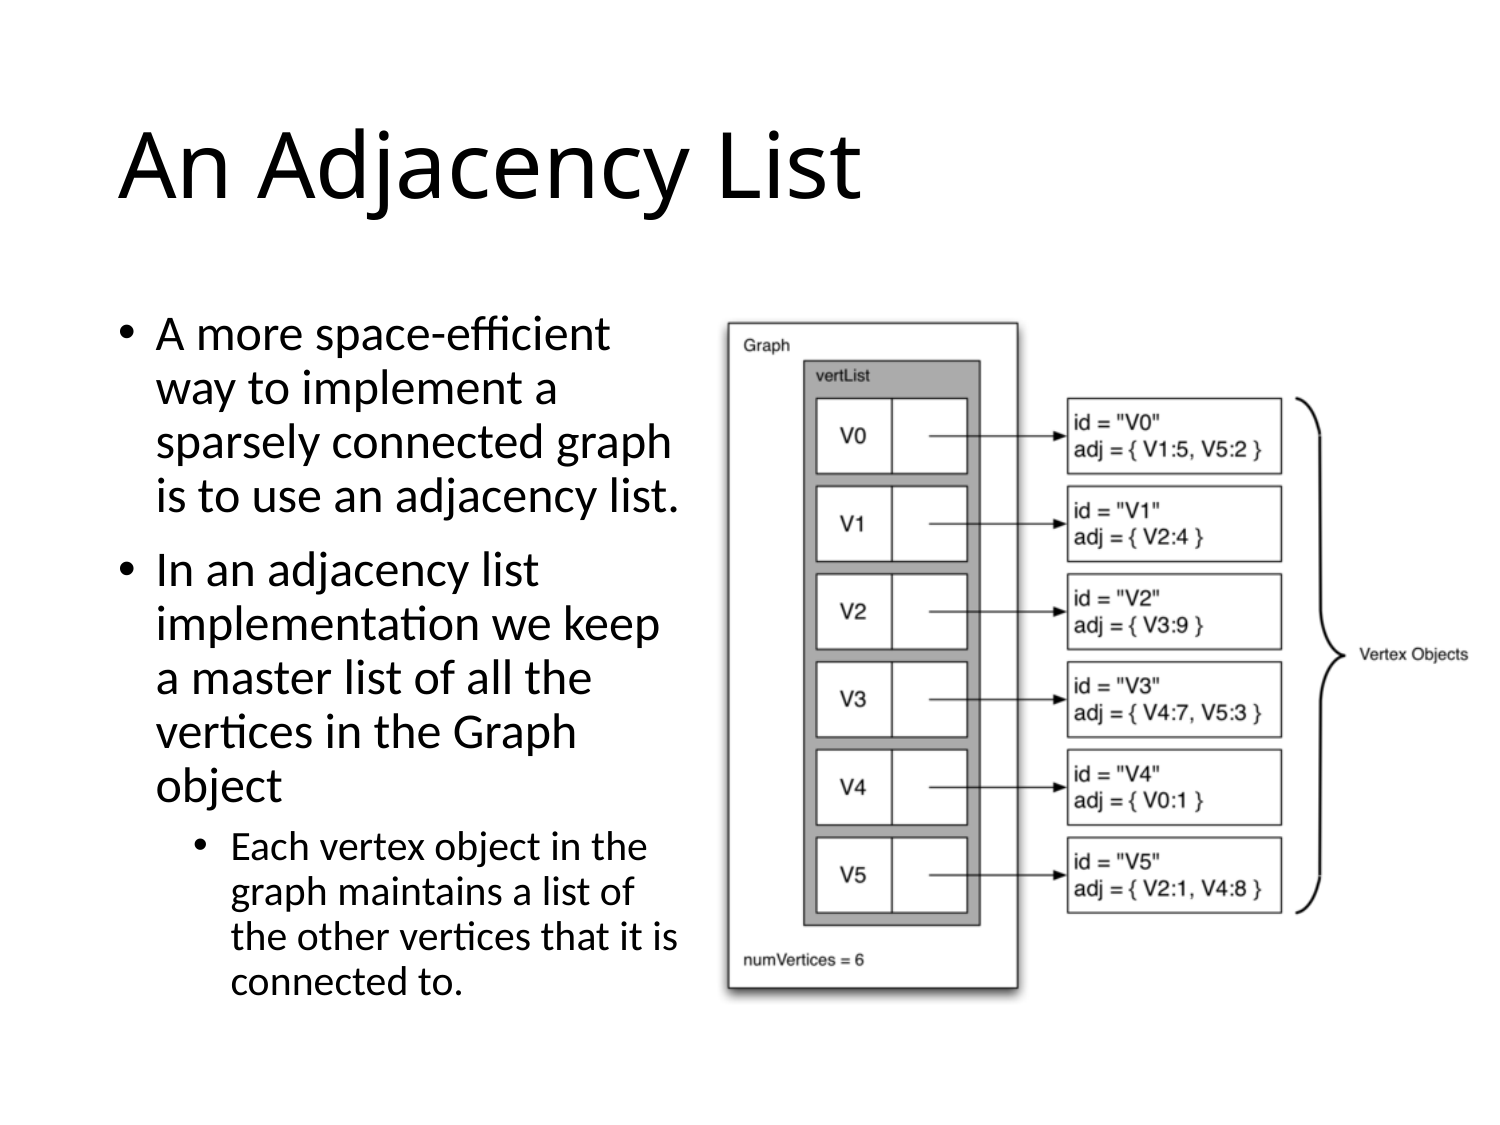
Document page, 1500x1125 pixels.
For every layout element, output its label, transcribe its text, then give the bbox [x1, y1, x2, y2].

title An Adjacency List [103, 59, 1397, 278]
picture [695, 299, 1487, 1013]
list A more space-efficient way to implement a sparsely connected graph is to use an adjacency list. In an adjacency list implementation we keep a master list of all the vertices in the Graph object Each vertex object in the graph maintains a list of the other vertices that it is connected to. [103, 299, 696, 1014]
